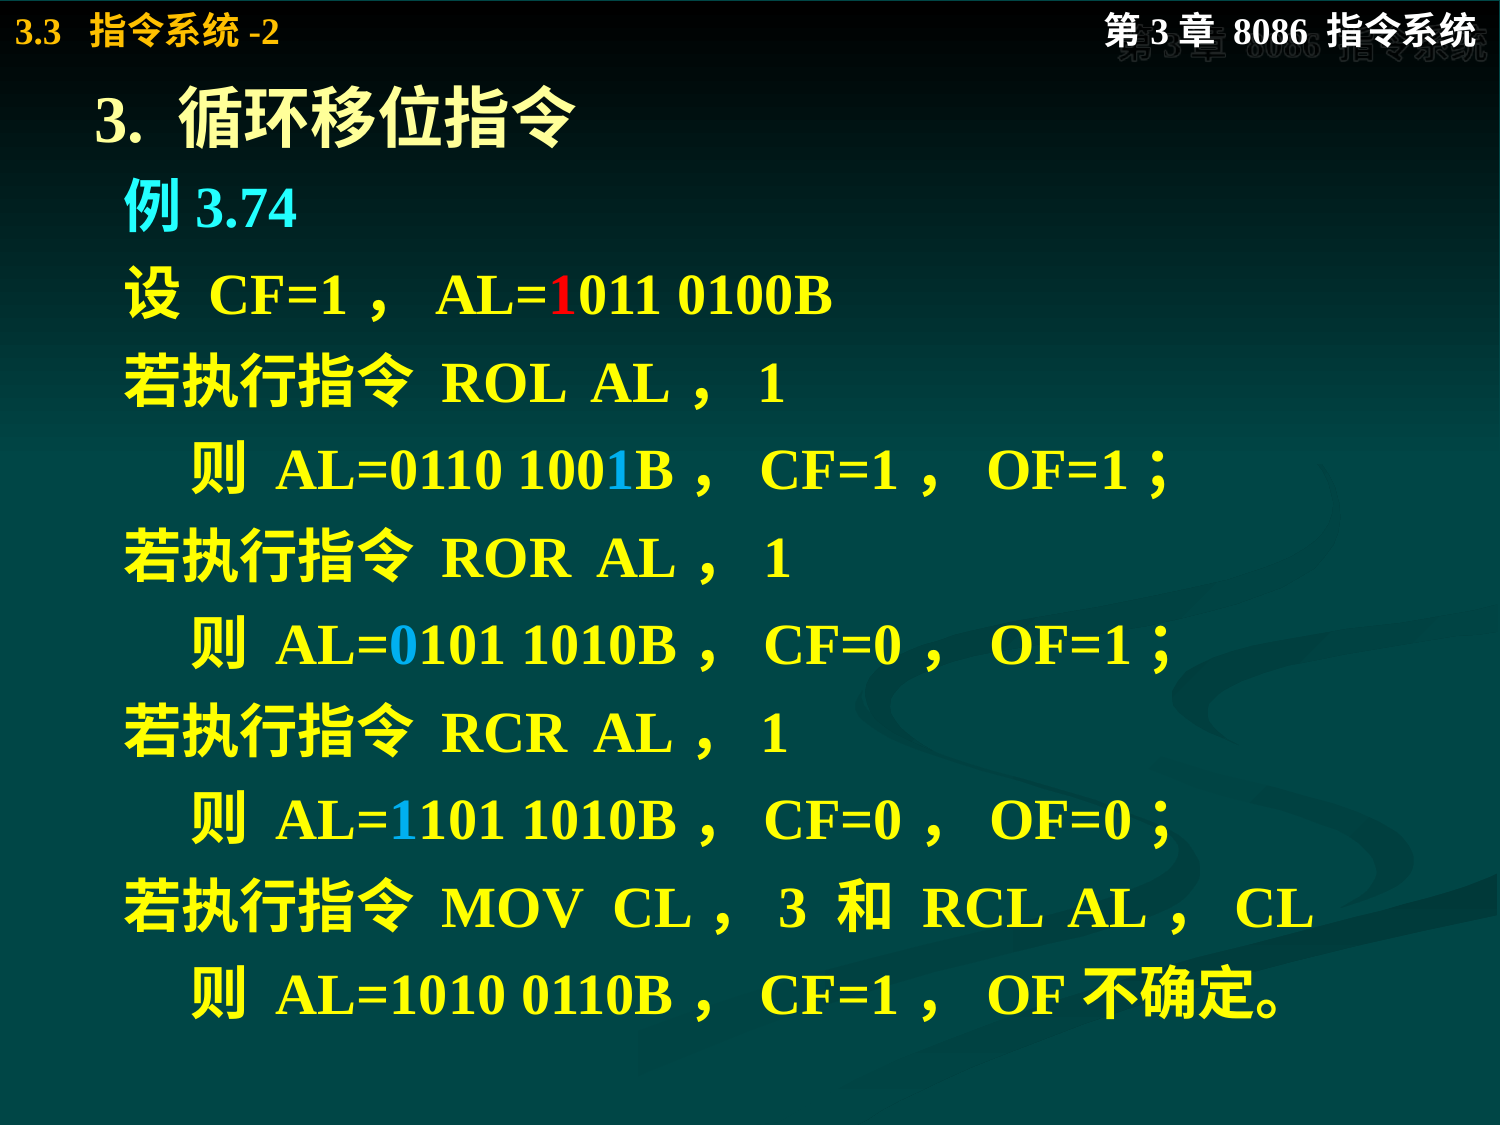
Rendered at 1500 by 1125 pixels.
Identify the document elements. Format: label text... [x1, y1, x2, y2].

title 3. 循环移位指令 [78, 60, 1430, 172]
list 例3.74 设 CF=1，AL=1011 0100B 若执行指令 ROL AL，1 则 AL=0110 1001B，CF=1，OF=1； 若执行指令 ROR AL，1 则 AL=0101 1010B，CF=0，OF=1； 若执行指令 RCR AL，1 则 AL=1101 1010B，CF=0，OF=0； 若执行指令 MOV CL，3 和 RCL AL，CL 则 AL=1010 0110B，CF=1，OF不确定。 [108, 161, 1437, 1065]
